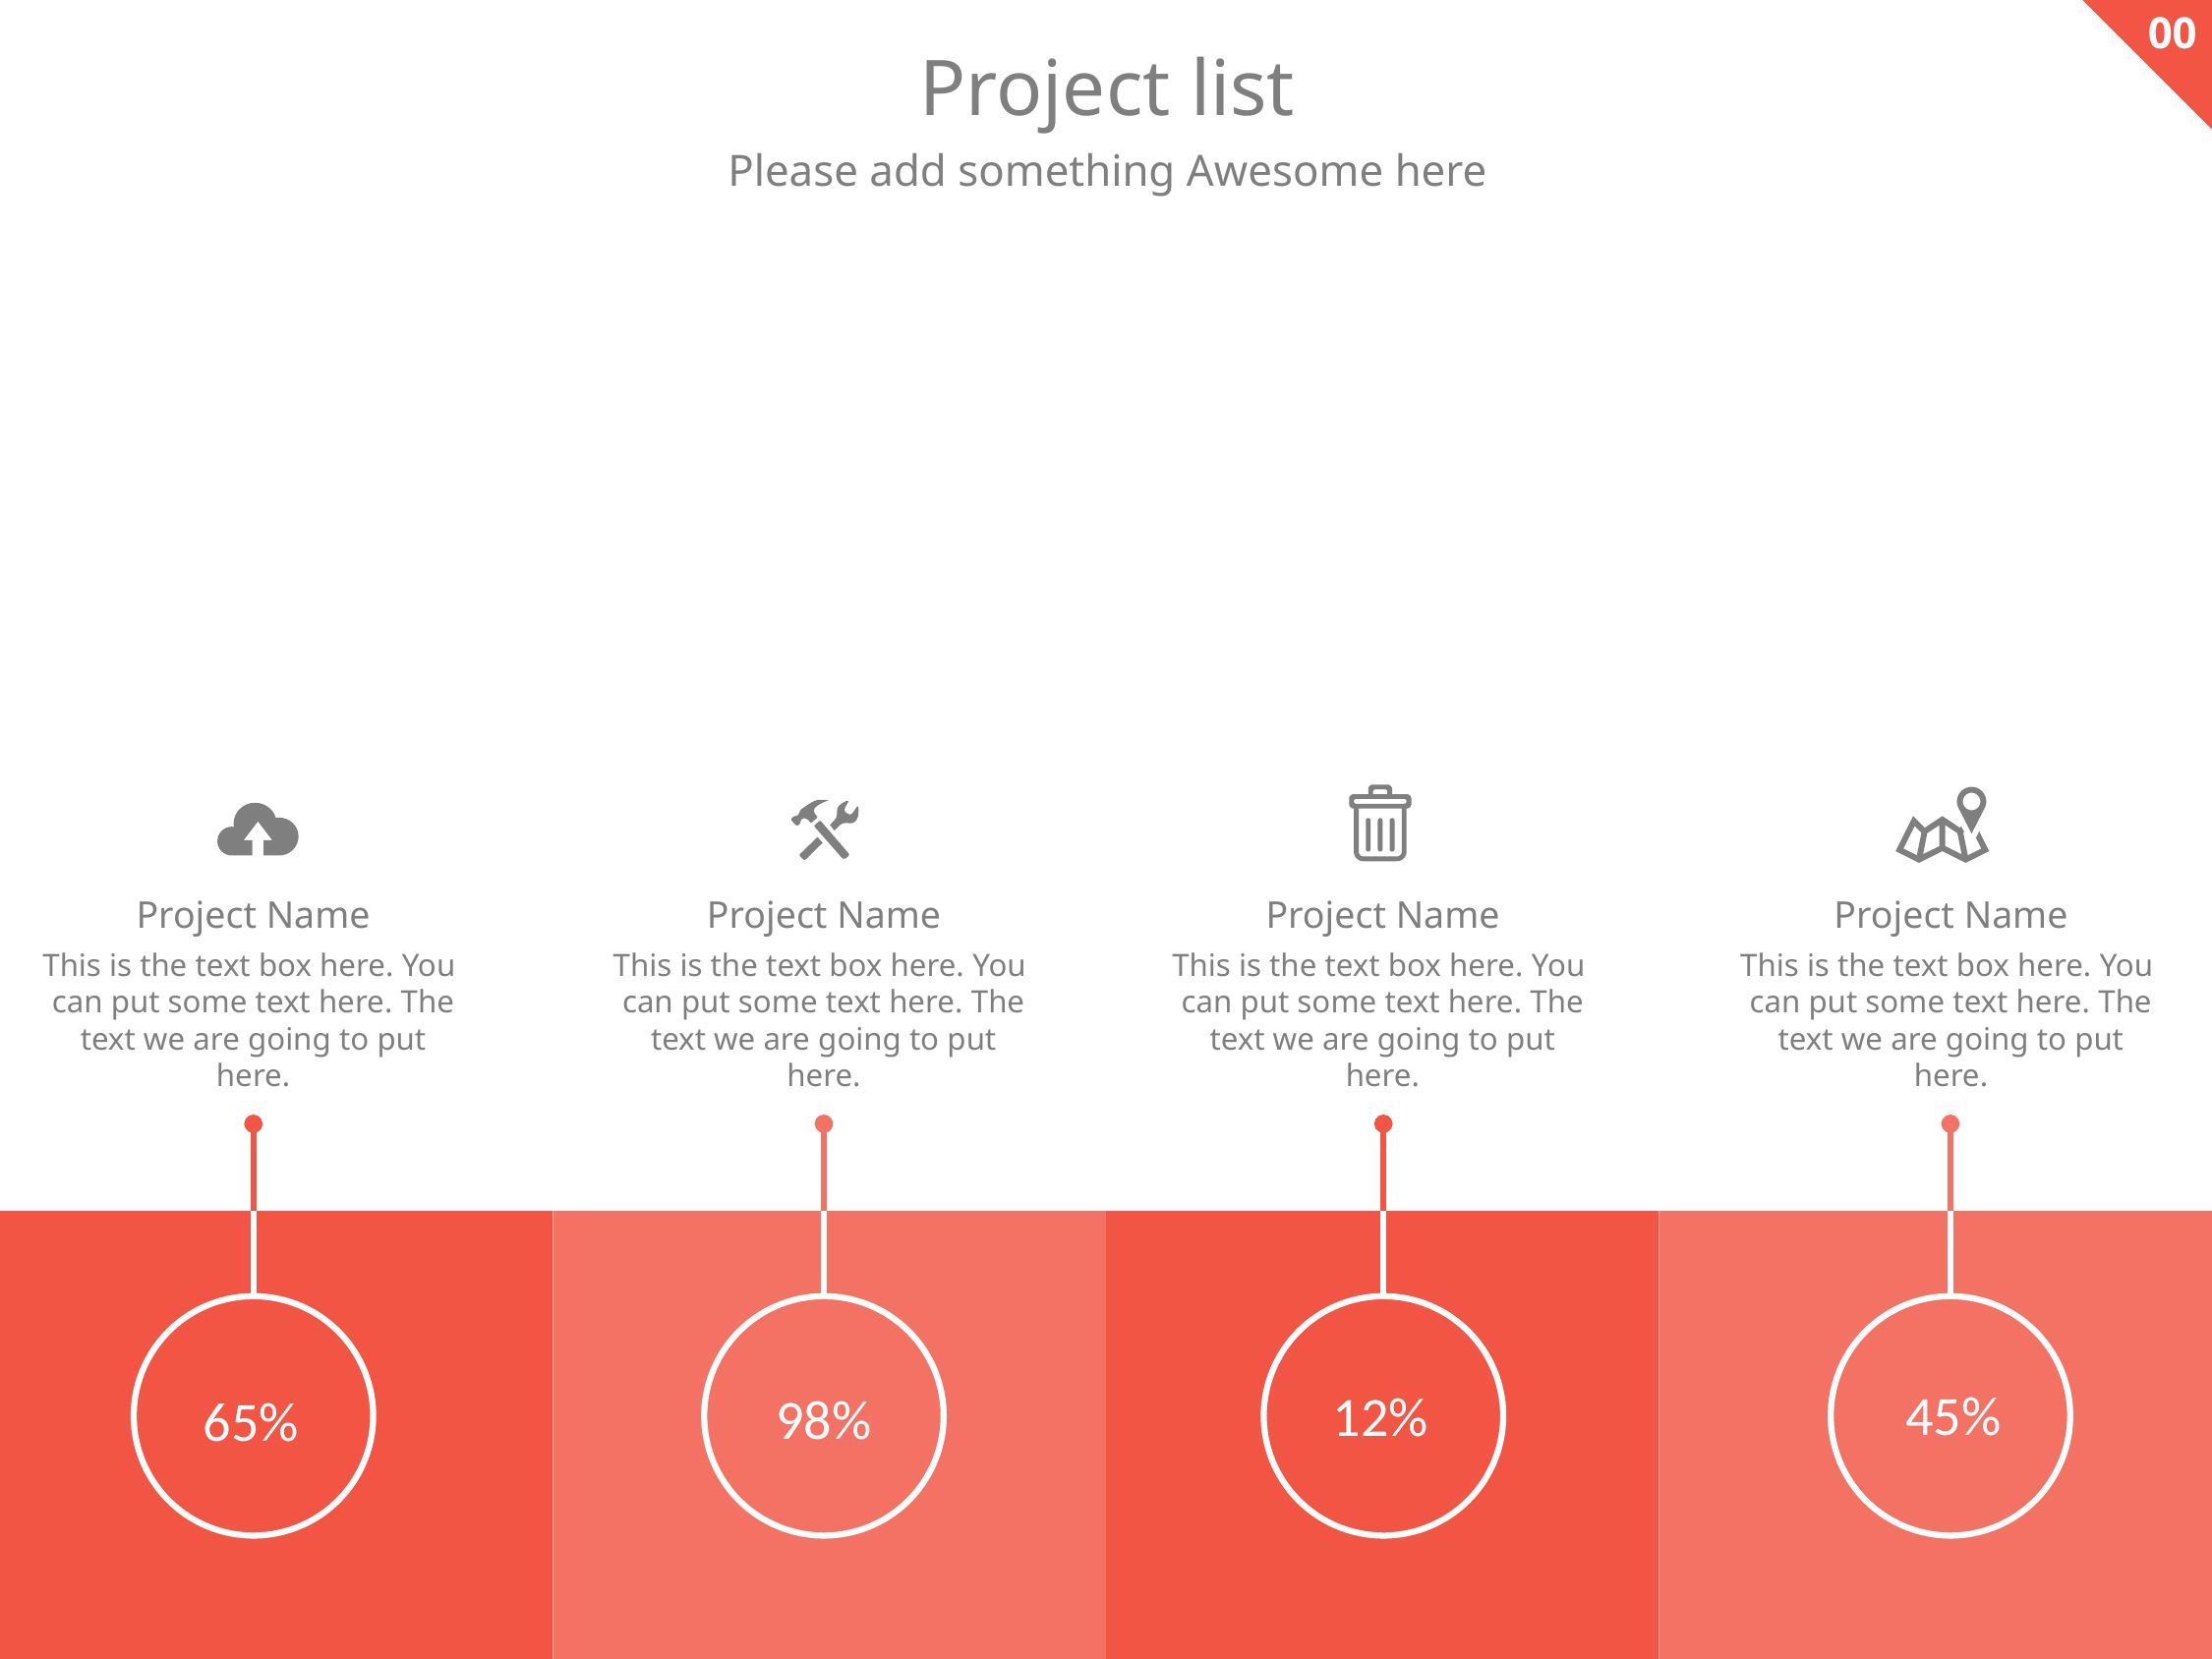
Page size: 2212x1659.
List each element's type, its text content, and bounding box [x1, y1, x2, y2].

text_box [1262, 1294, 1505, 1537]
text_box [1830, 1294, 2071, 1537]
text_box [598, 884, 1050, 1065]
text_box 12% [1317, 1373, 1443, 1455]
text_box 45% [1891, 1373, 2016, 1455]
text_box Please add something Awesome here [713, 136, 1502, 202]
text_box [1157, 884, 1608, 1065]
text_box [0, 1210, 552, 1659]
text_box [1895, 816, 1990, 863]
text_box 98% [761, 1376, 887, 1458]
text_box [132, 1294, 375, 1537]
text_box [1725, 884, 2177, 1065]
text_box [28, 884, 479, 1065]
text_box [830, 800, 859, 830]
text_box [799, 836, 823, 860]
text_box [790, 799, 829, 826]
text_box [1349, 784, 1412, 862]
text_box [217, 802, 299, 856]
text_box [2080, 0, 2212, 130]
text_box [1105, 1210, 1658, 1659]
text_box [1956, 786, 1987, 834]
text_box 65% [188, 1379, 314, 1460]
text_box [703, 1294, 945, 1537]
text_box Project list [904, 31, 1310, 136]
text_box [814, 821, 849, 859]
text_box [552, 1210, 1105, 1659]
text_box [1658, 1210, 2212, 1659]
